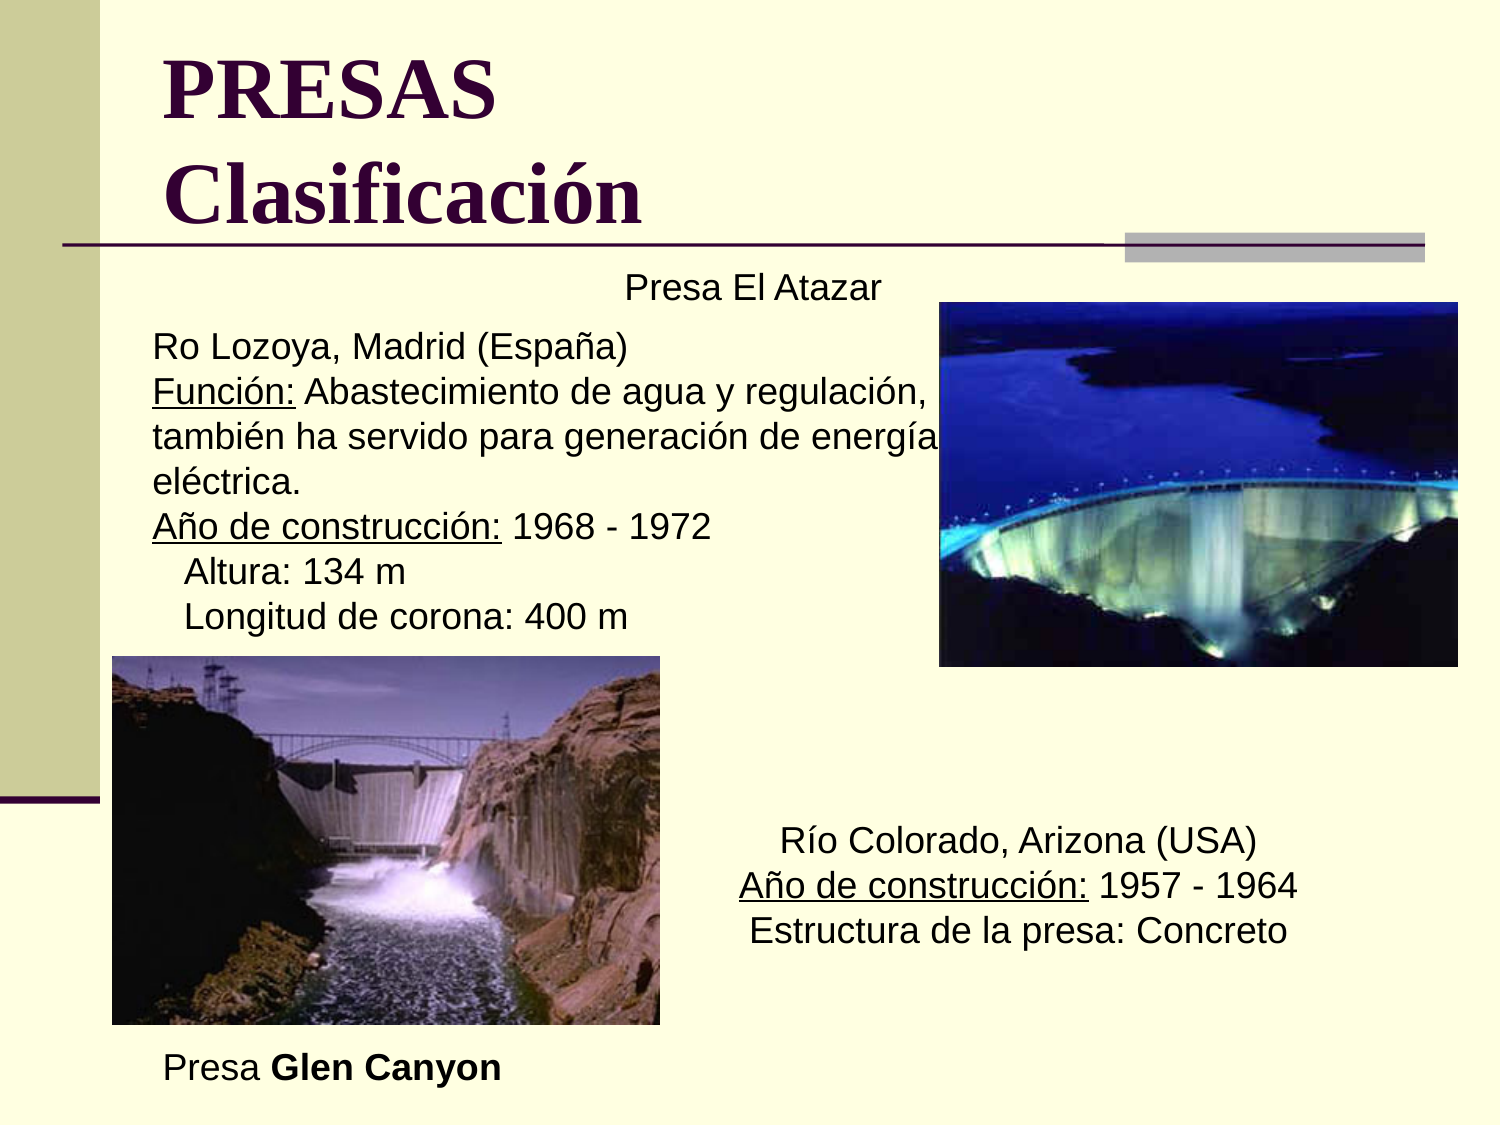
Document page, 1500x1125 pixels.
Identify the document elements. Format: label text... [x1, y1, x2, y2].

text_box Presa El Atazar [609, 255, 908, 314]
text_box Ro Lozoya, Madrid (España) Función: Abastecimiento de agua y regulación, también ha servido para generación de energía eléctrica. Año de construcción: 1968 - 1972 Altura: 134 m Longitud de corona: 400 m [137, 314, 939, 645]
text_box Presa Glen Canyon [147, 1035, 528, 1095]
picture [939, 302, 1458, 667]
picture [112, 656, 660, 1025]
title PRESAS Clasificación [147, 42, 1457, 231]
text_box Río Colorado, Arizona (USA) Año de construcción: 1957 - 1964 Estructura de la presa: Concreto [724, 808, 1314, 958]
